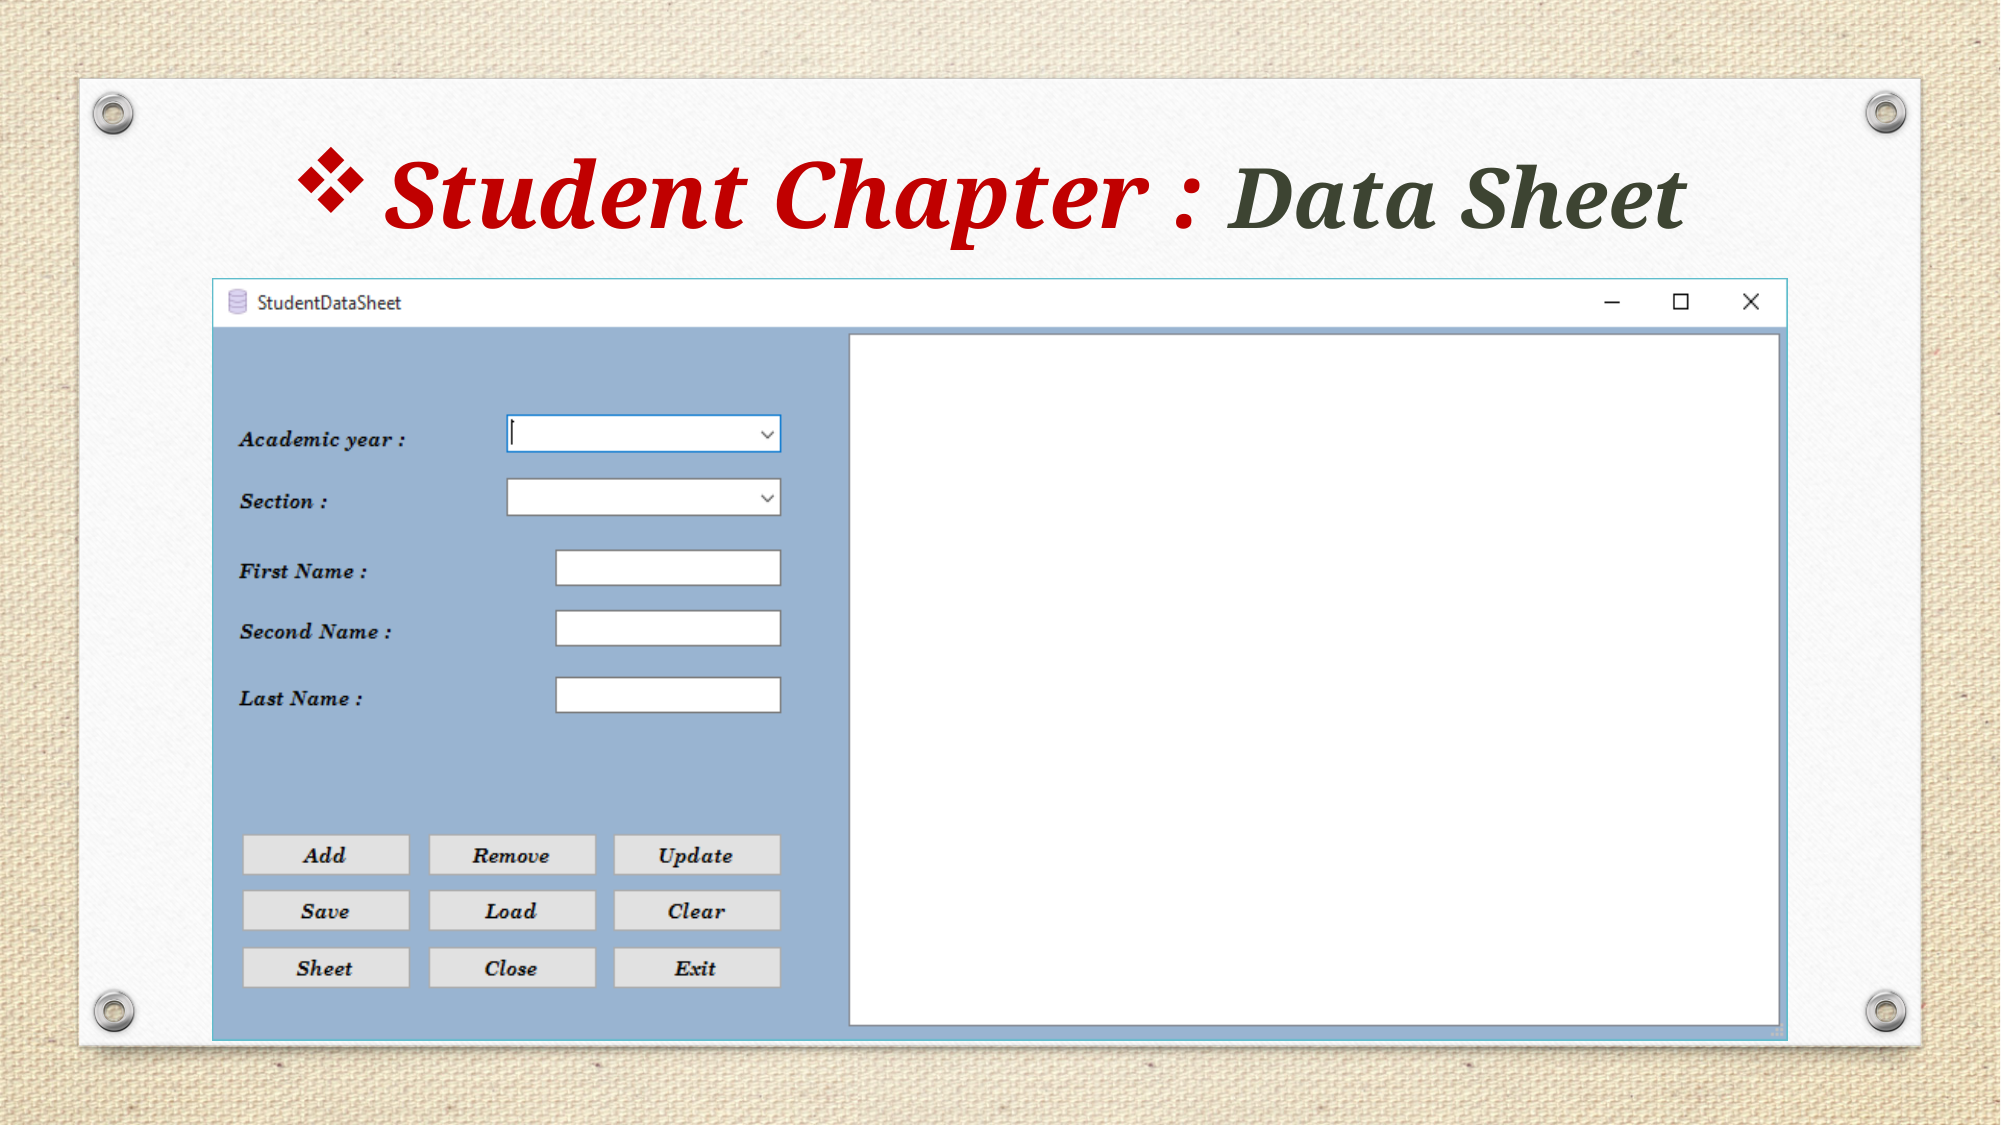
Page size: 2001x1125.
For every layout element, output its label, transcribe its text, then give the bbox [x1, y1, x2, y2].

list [212, 278, 1788, 1041]
picture [0, 0, 2001, 1125]
title Student Chapter : Data Sheet [212, 85, 1788, 278]
